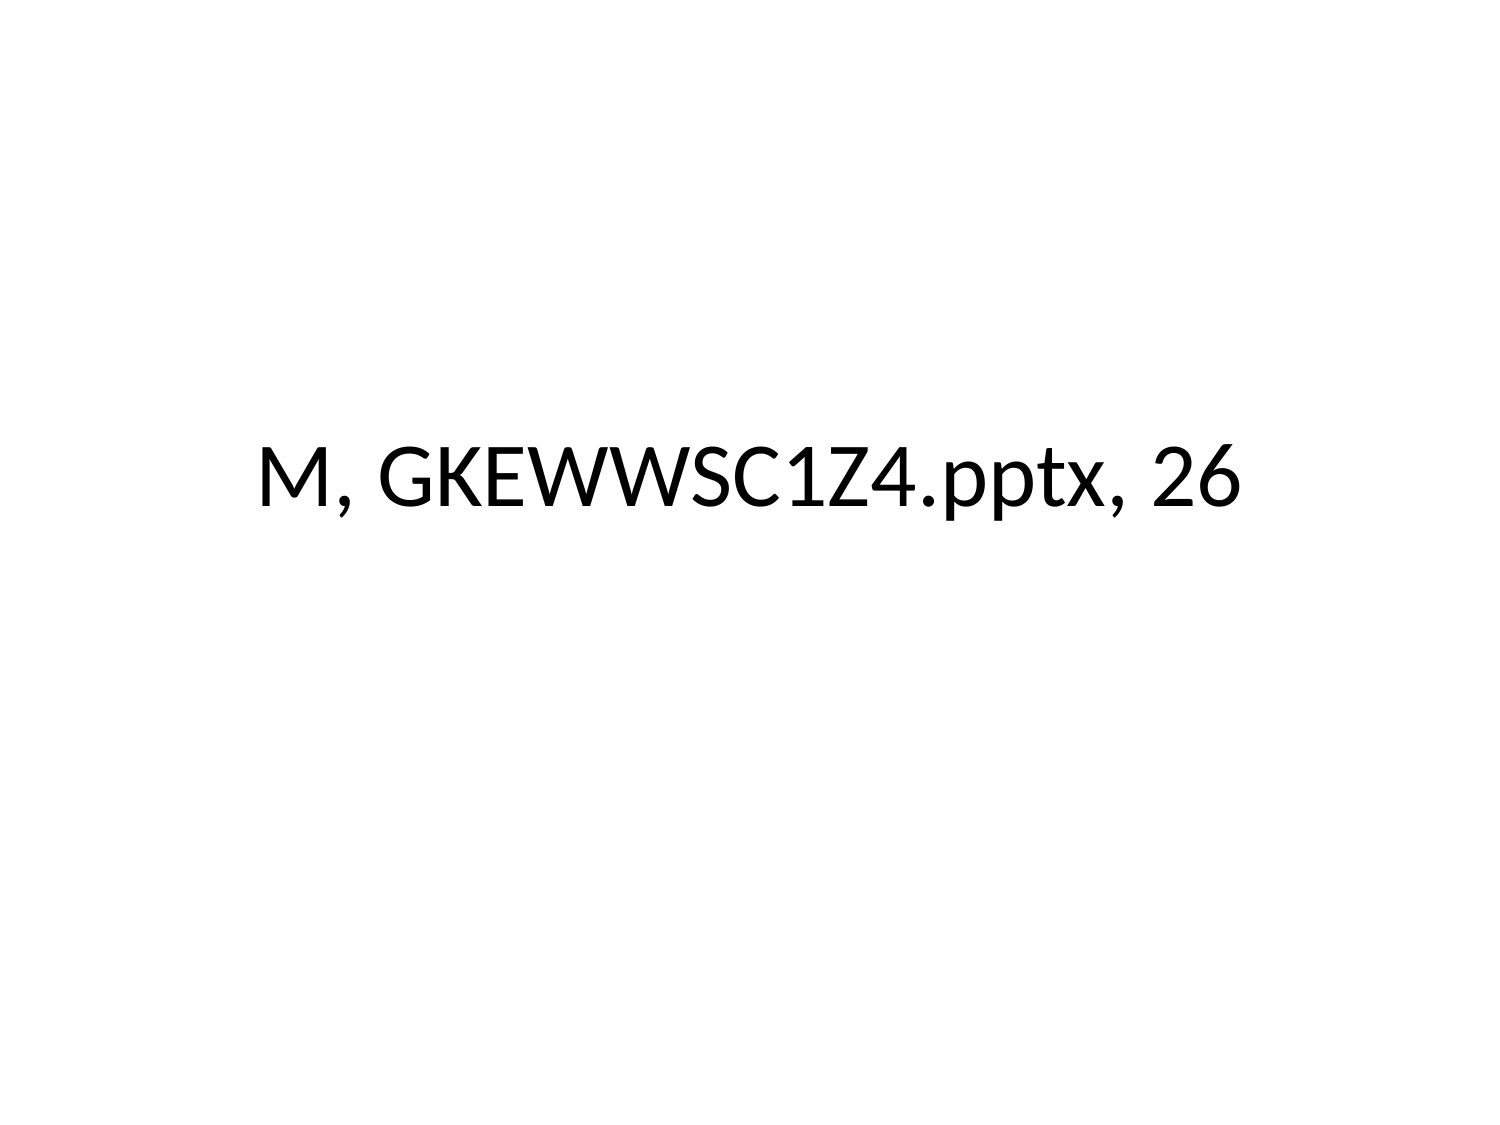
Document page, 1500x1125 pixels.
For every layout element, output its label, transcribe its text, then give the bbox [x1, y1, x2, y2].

title M, GKEWWSC1Z4.pptx, 26 [112, 349, 1388, 591]
